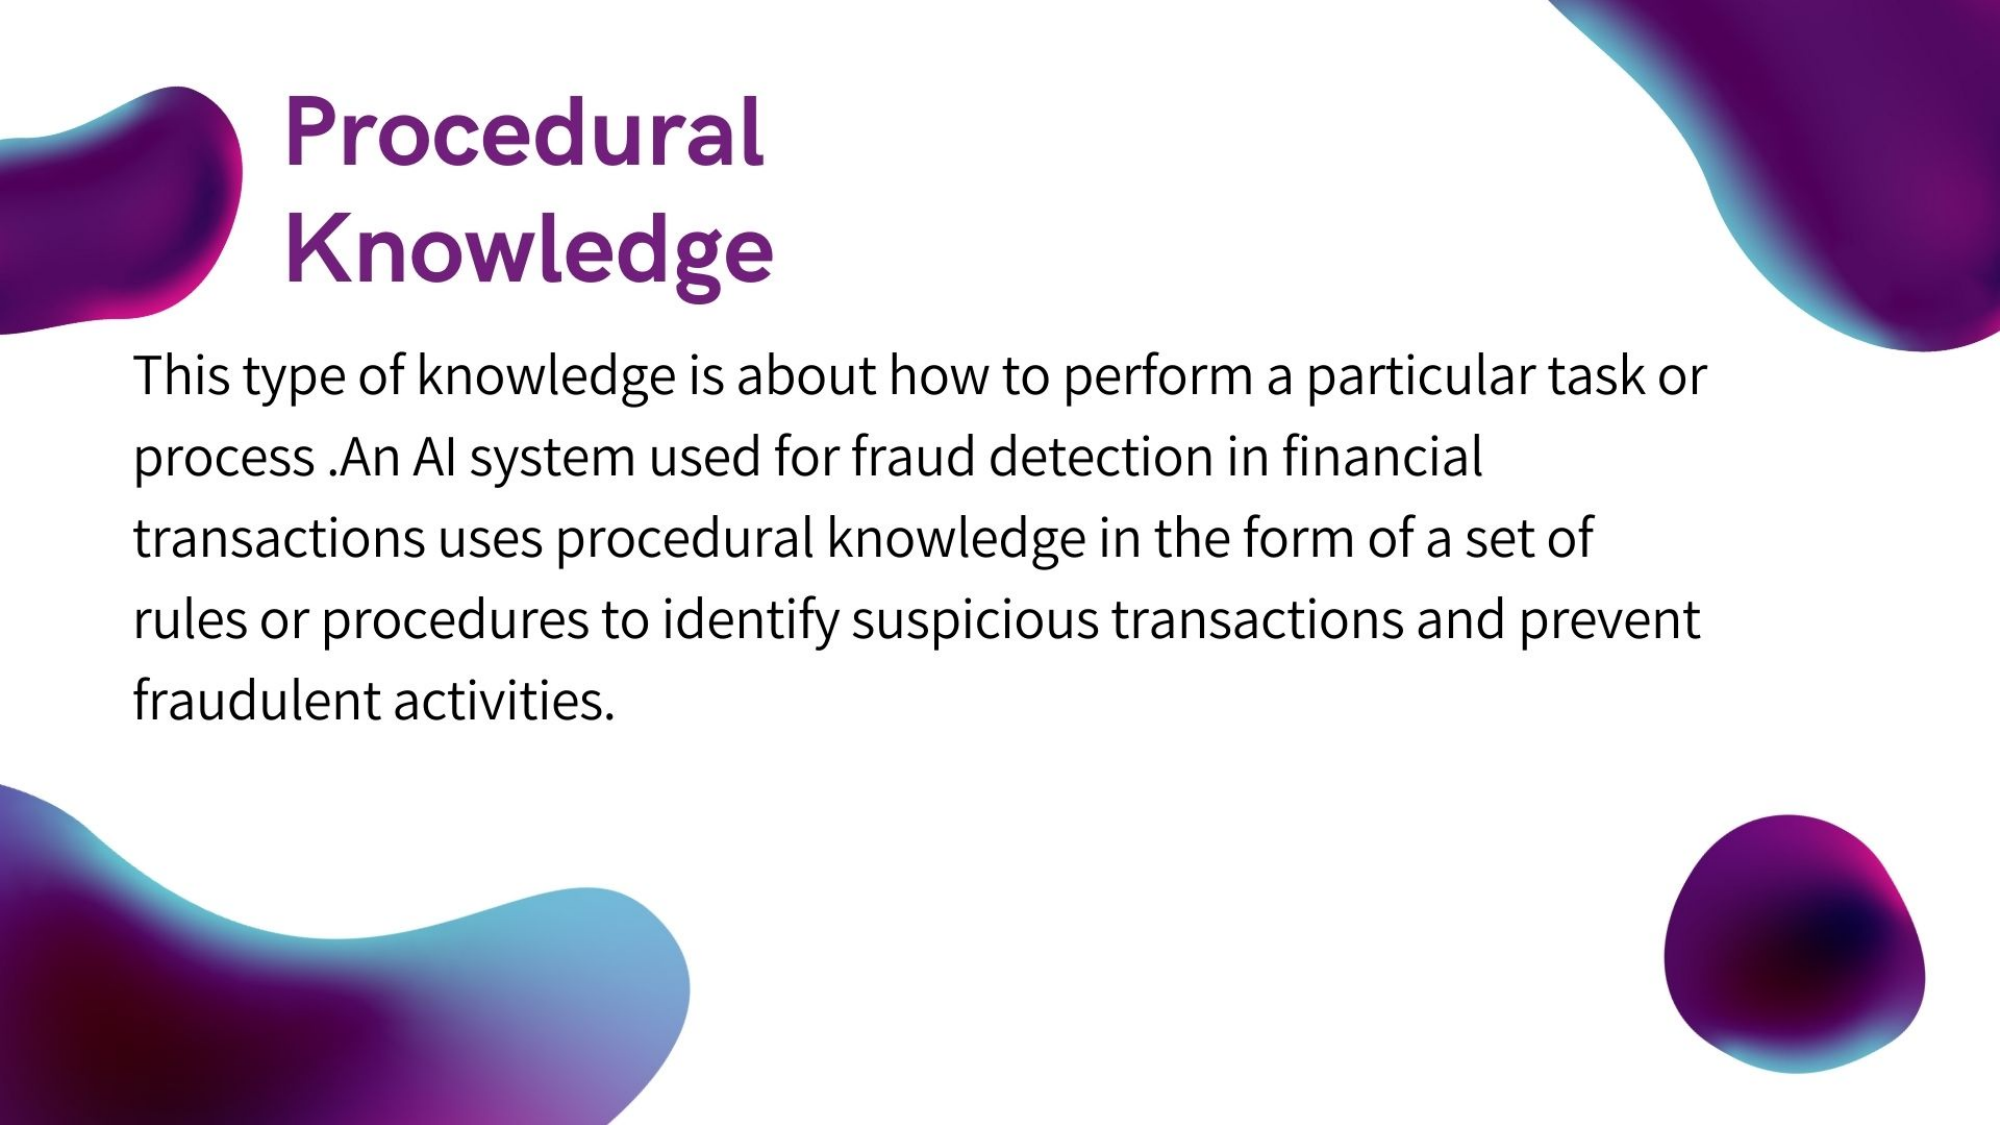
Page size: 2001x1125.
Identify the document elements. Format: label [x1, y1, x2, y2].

list [0, 0, 2000, 1125]
